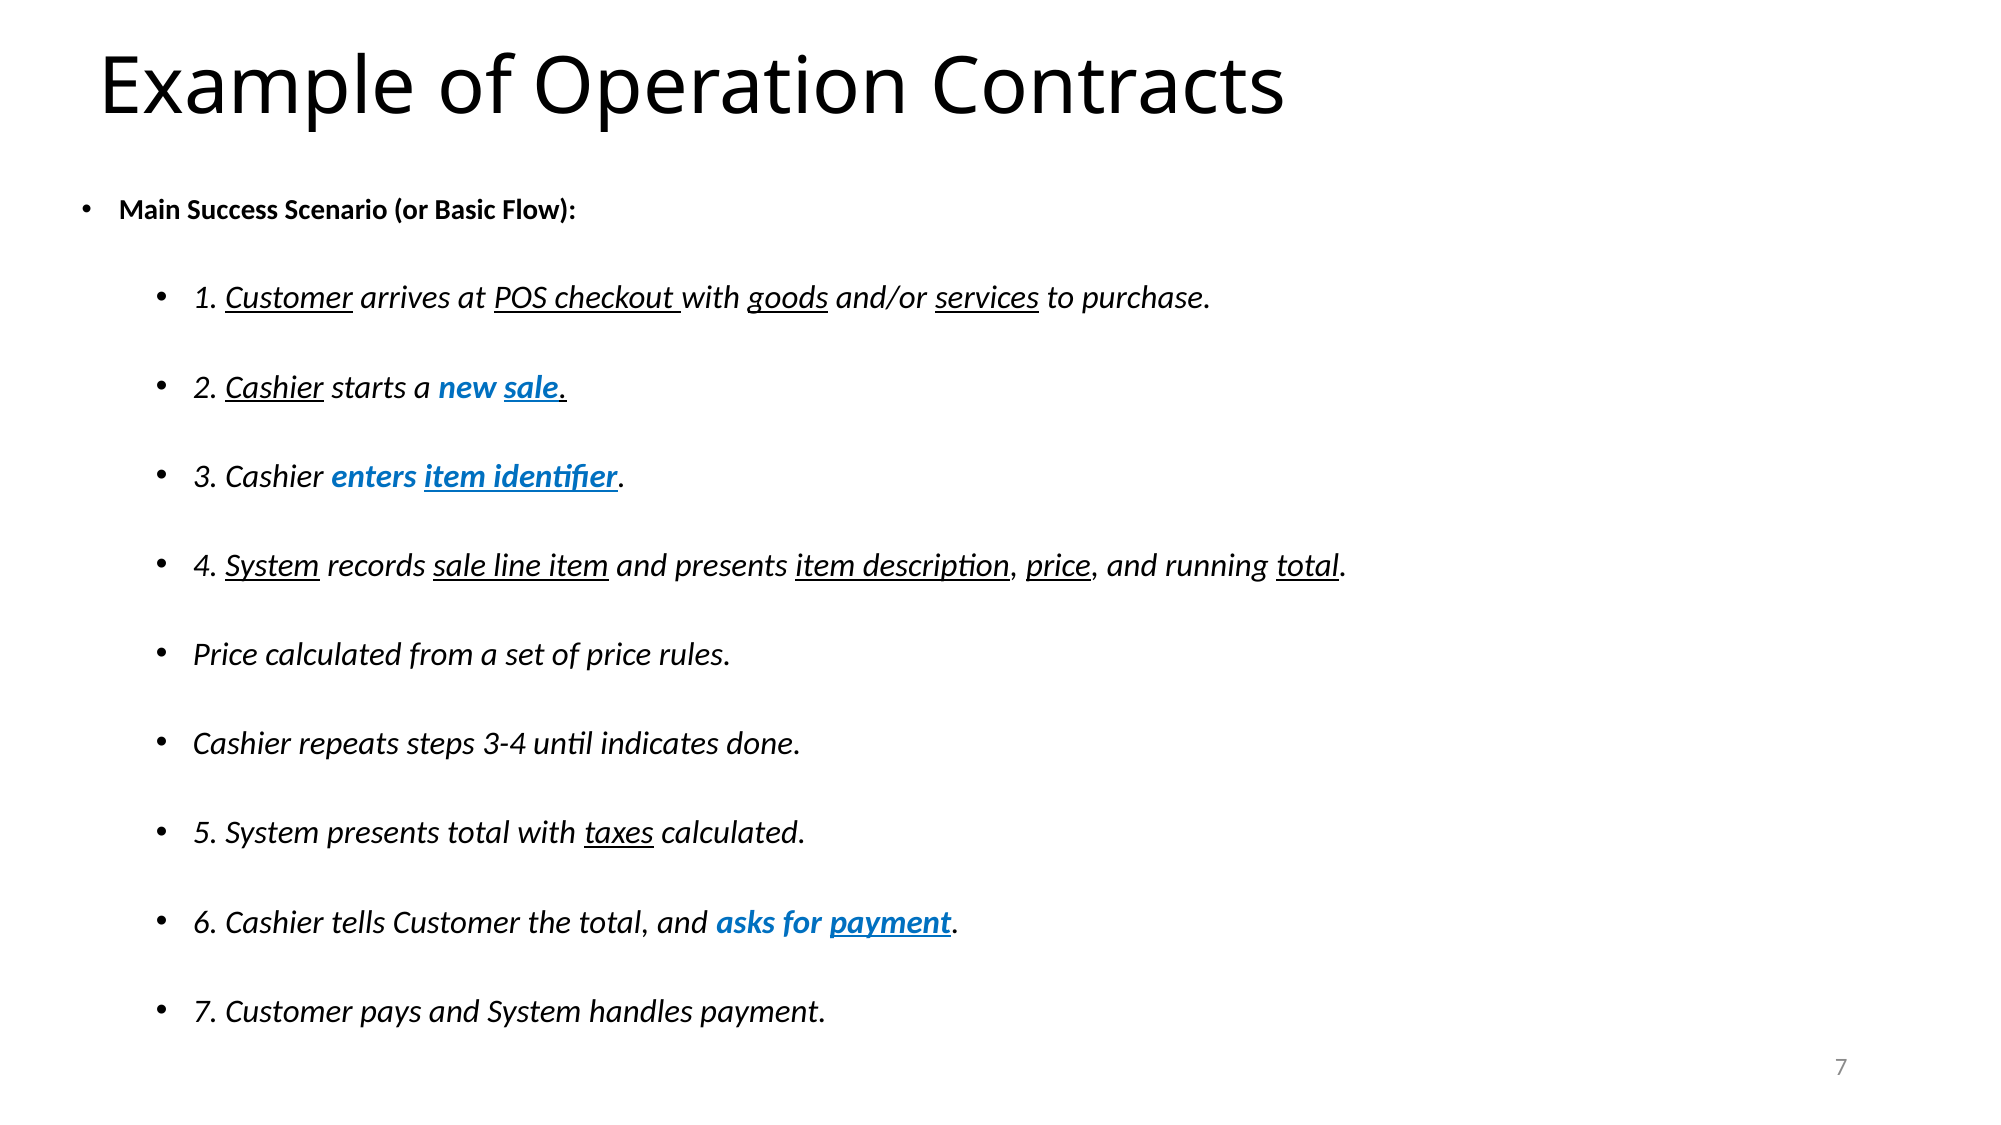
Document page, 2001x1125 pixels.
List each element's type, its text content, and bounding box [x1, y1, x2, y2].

list Main Success Scenario (or Basic Flow): 1. Customer arrives at POS checkout with goods and/or services to purchase. 2. Cashier starts a new sale. 3. Cashier enters item identifier. 4. System records sale line item and presents item description, price, and running total. Price calculated from a set of price rules. Cashier repeats steps 3-4 until indicates done. 5. System presents total with taxes calculated. 6. Cashier tells Customer the total, and asks for payment. 7. Customer pays and System handles payment. [66, 187, 2000, 1038]
slide_number 7 [1412, 1042, 1863, 1103]
title Example of Operation Contracts [83, 24, 1934, 150]
